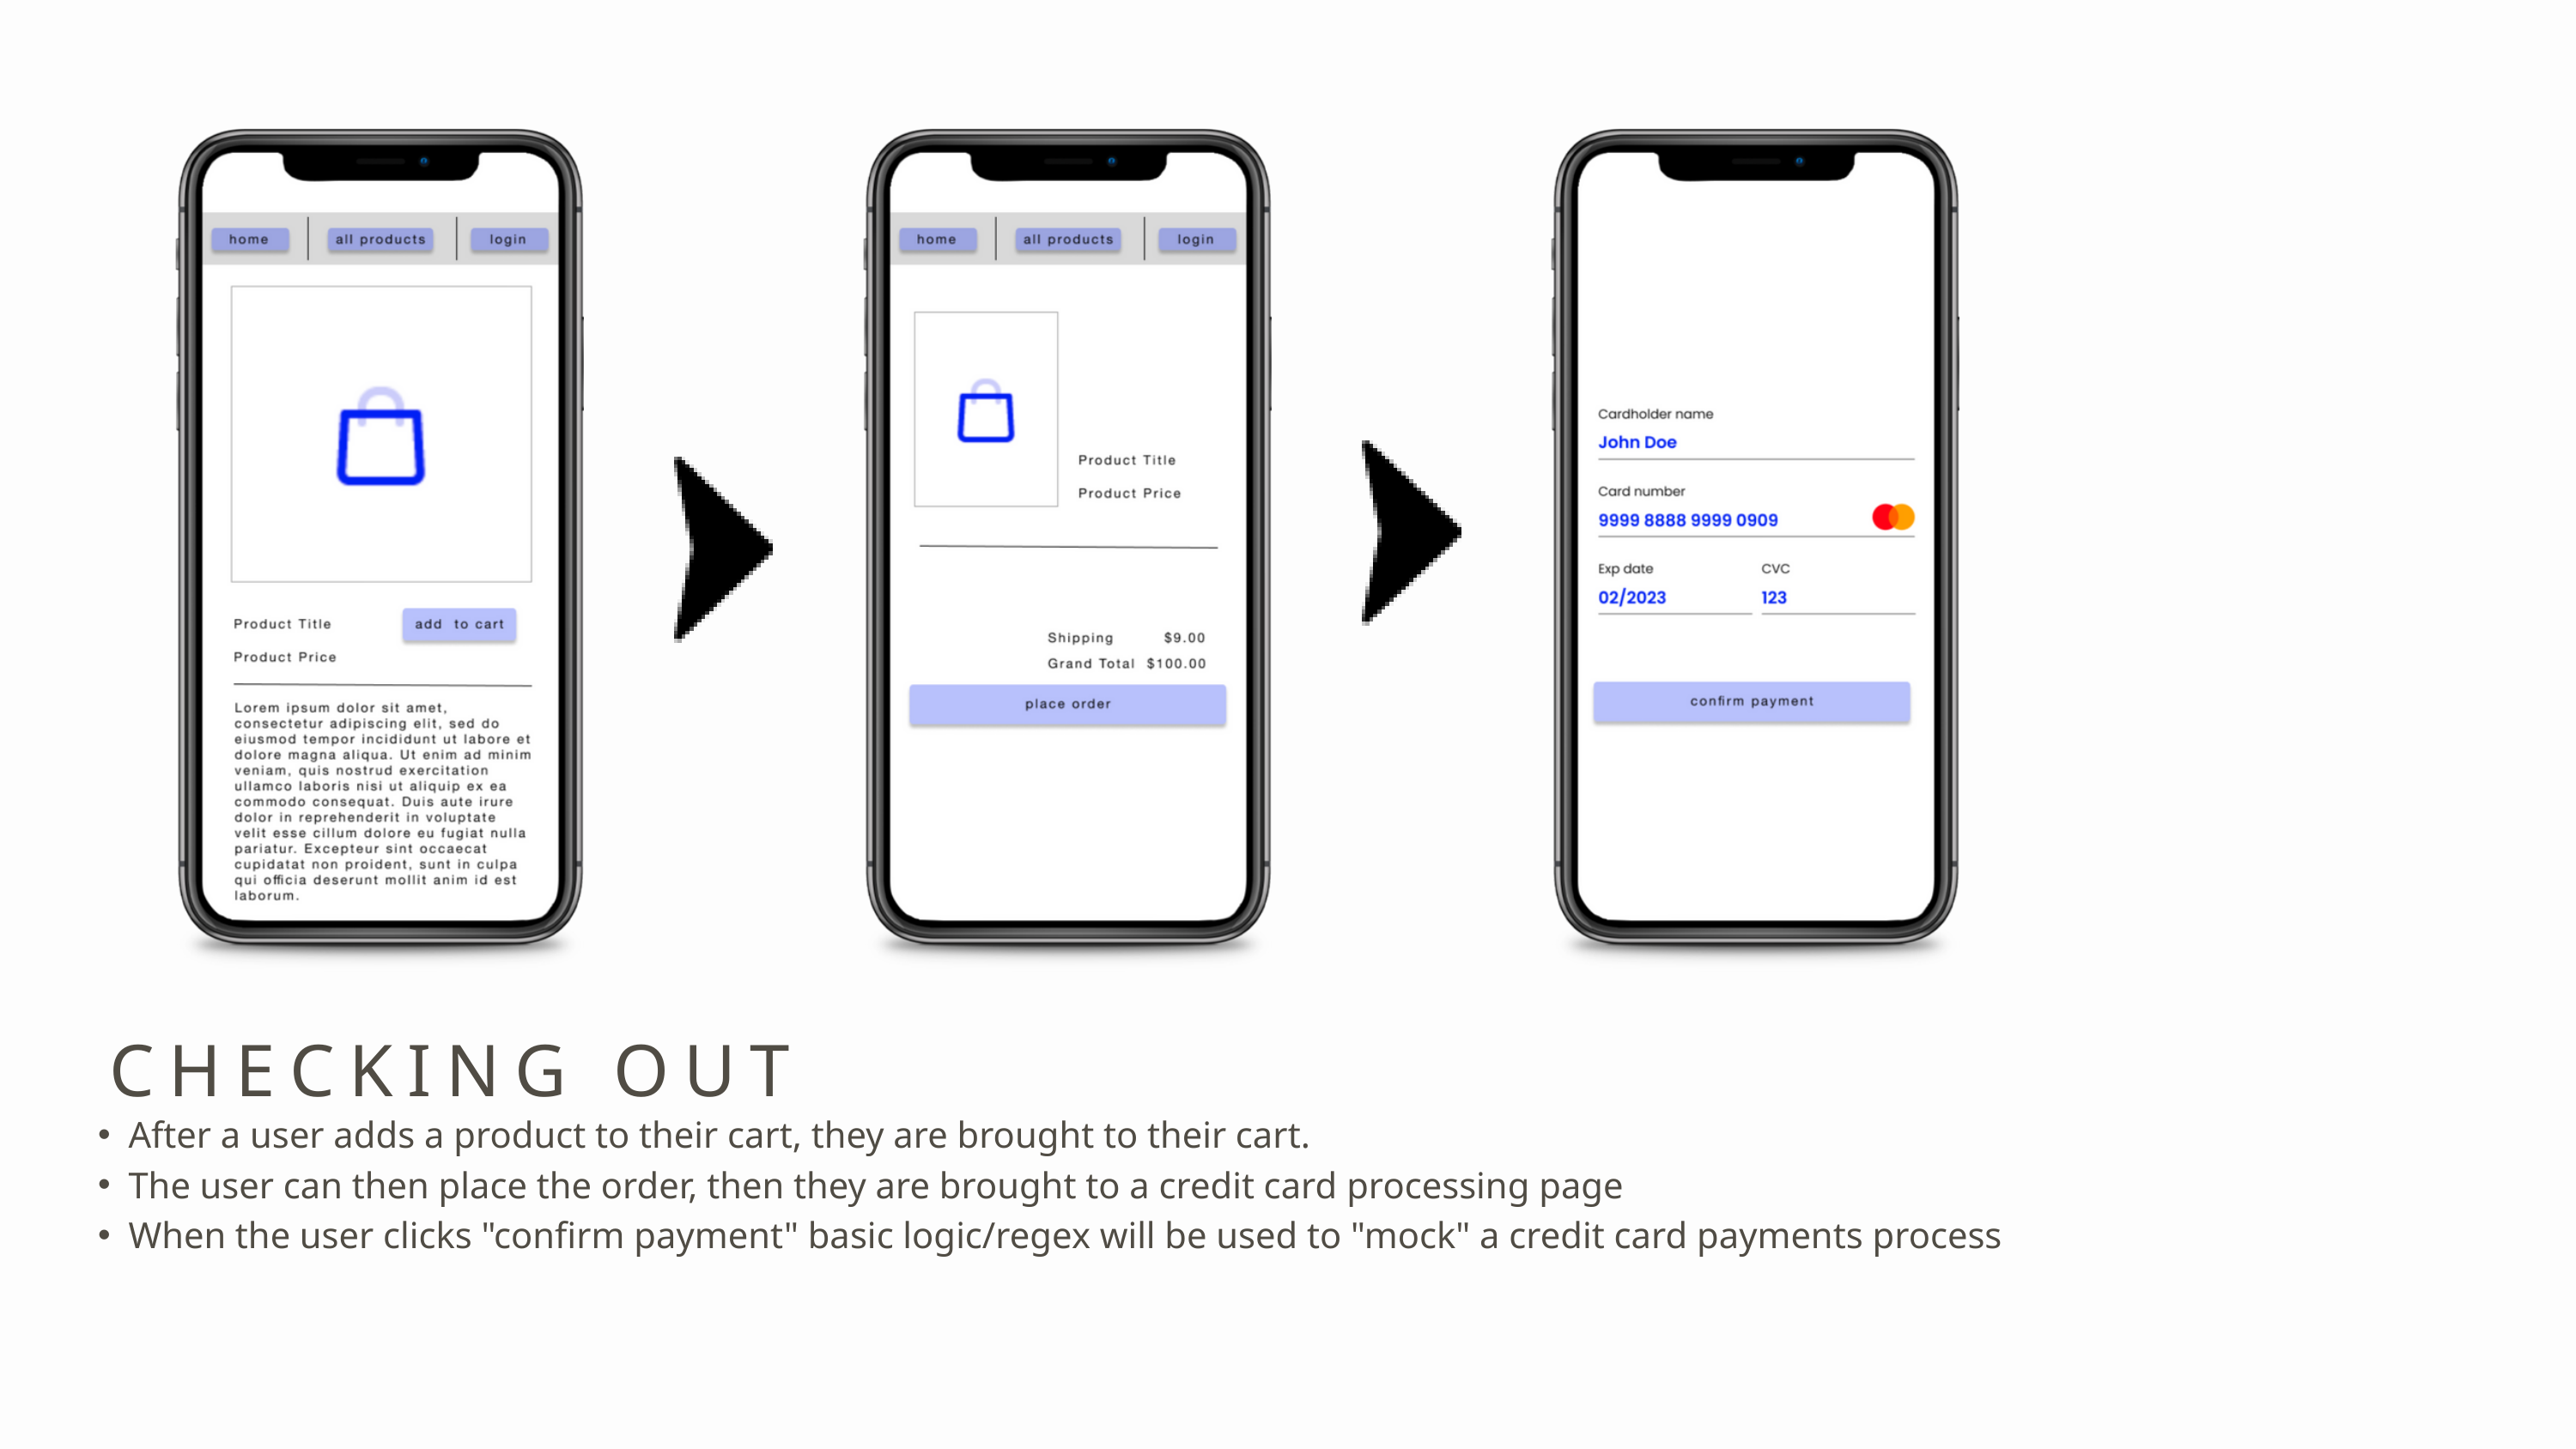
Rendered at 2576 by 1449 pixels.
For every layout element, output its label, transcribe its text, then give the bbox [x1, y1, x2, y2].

picture [1551, 129, 1959, 972]
picture [863, 129, 1272, 972]
text_box After a user adds a product to their cart, they are brought to their cart. The user can then place the order, then they are brought to a credit card processing page When the user clicks "confirm payment" basic logic/regex will be used to "mock" a credit card payments process [67, 1105, 2312, 1307]
picture [1362, 440, 1461, 627]
picture [174, 129, 584, 972]
text_box CHECKING OUT [109, 1010, 1254, 1105]
picture [673, 457, 773, 643]
